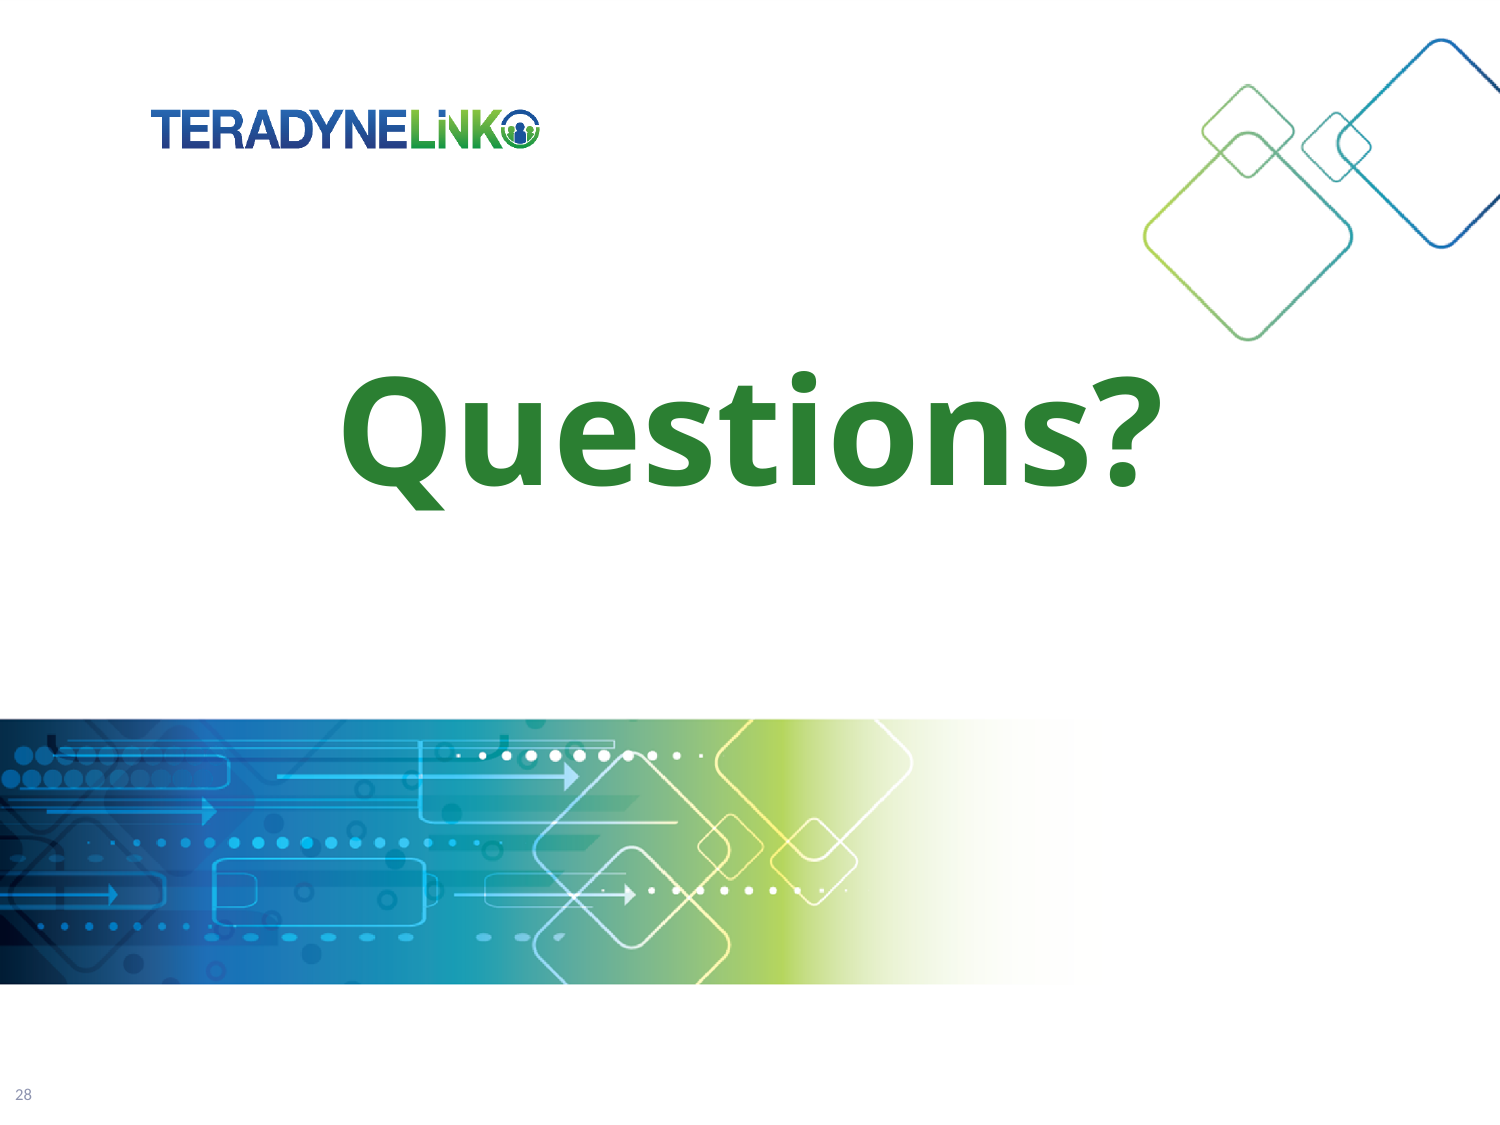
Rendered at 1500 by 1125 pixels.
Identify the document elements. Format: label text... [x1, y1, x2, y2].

picture [0, 0, 1500, 1125]
title Questions? [218, 348, 1282, 461]
slide_number 28 [0, 1064, 65, 1124]
